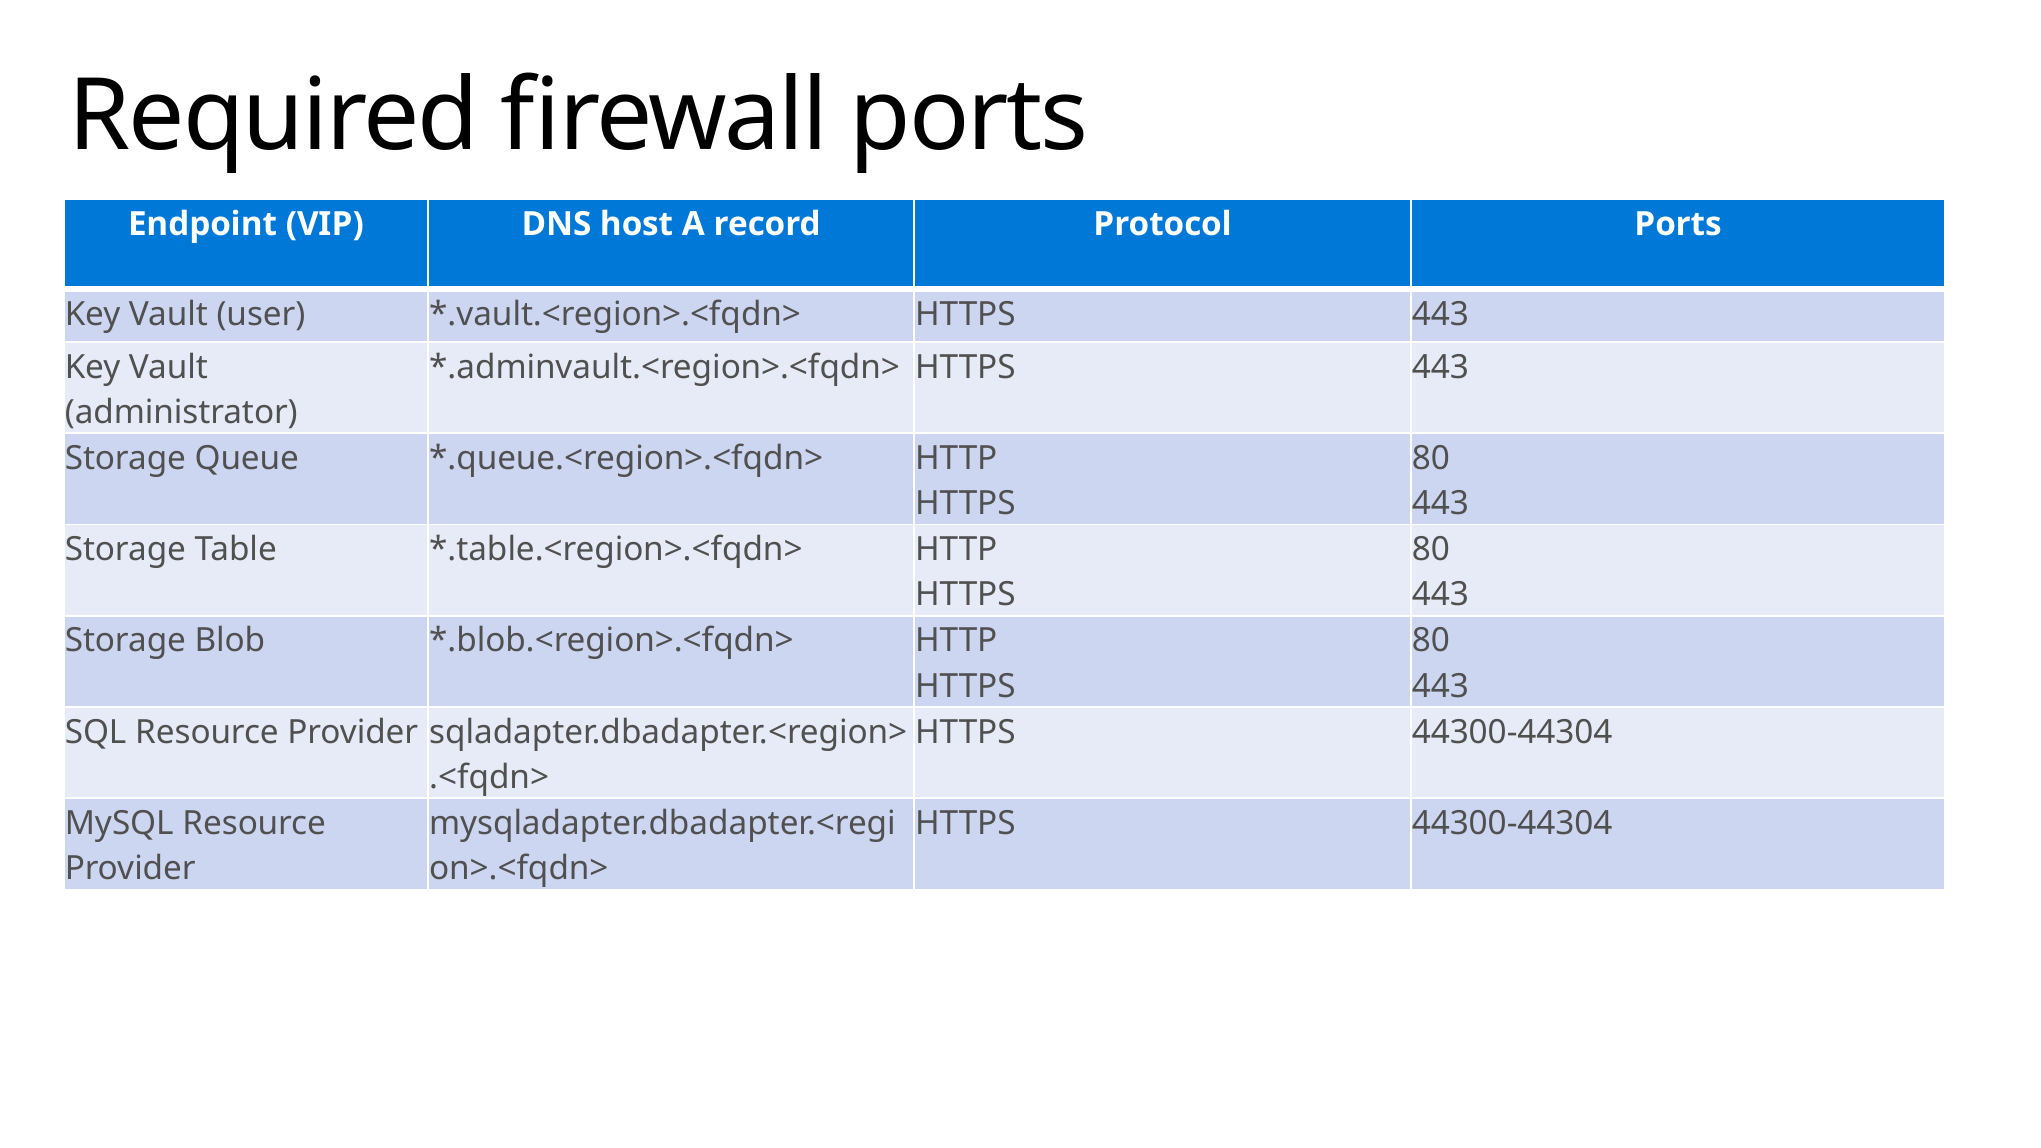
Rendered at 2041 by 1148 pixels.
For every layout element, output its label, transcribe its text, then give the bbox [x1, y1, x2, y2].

table_cell HTTPS [915, 343, 1410, 432]
table_cell *.blob.<region>.<fqdn> [429, 617, 913, 706]
table_header DNS host A record [429, 200, 913, 286]
table_cell 80 443 [1412, 525, 1944, 615]
table_header Protocol [915, 200, 1410, 286]
table_cell 80 443 [1412, 434, 1944, 524]
table_header Ports [1412, 200, 1944, 286]
table_header Endpoint (VIP) [65, 200, 427, 286]
table_cell SQL Resource Provider [65, 708, 427, 797]
table_cell *.vault.<region>.<fqdn> [429, 292, 913, 341]
table_cell HTTPS [915, 799, 1410, 889]
table_cell *.queue.<region>.<fqdn> [429, 434, 913, 524]
table_cell Key Vault (administrator) [65, 343, 427, 432]
table_cell 44300-44304 [1412, 708, 1944, 797]
table_cell 443 [1412, 292, 1944, 341]
table_cell HTTP HTTPS [915, 617, 1410, 706]
table_cell HTTP HTTPS [915, 525, 1410, 615]
table_cell Storage Queue [65, 434, 427, 524]
title Required firewall ports [45, 48, 1996, 199]
table_cell *.adminvault.<region>.<fqdn> [429, 343, 913, 432]
table_cell 44300-44304 [1412, 799, 1944, 889]
table_cell Key Vault (user) [65, 292, 427, 341]
table_cell 80 443 [1412, 617, 1944, 706]
table_cell HTTP HTTPS [915, 434, 1410, 524]
table_cell sqladapter.dbadapter.<region>.<fqdn> [429, 708, 913, 797]
table_cell 443 [1412, 343, 1944, 432]
table_cell HTTPS [915, 708, 1410, 797]
table_cell MySQL Resource Provider [65, 799, 427, 889]
table_cell Storage Table [65, 525, 427, 615]
table_cell HTTPS [915, 292, 1410, 341]
table_cell Storage Blob [65, 617, 427, 706]
table_cell mysqladapter.dbadapter.<region>.<fqdn> [429, 799, 913, 889]
table_cell *.table.<region>.<fqdn> [429, 525, 913, 615]
